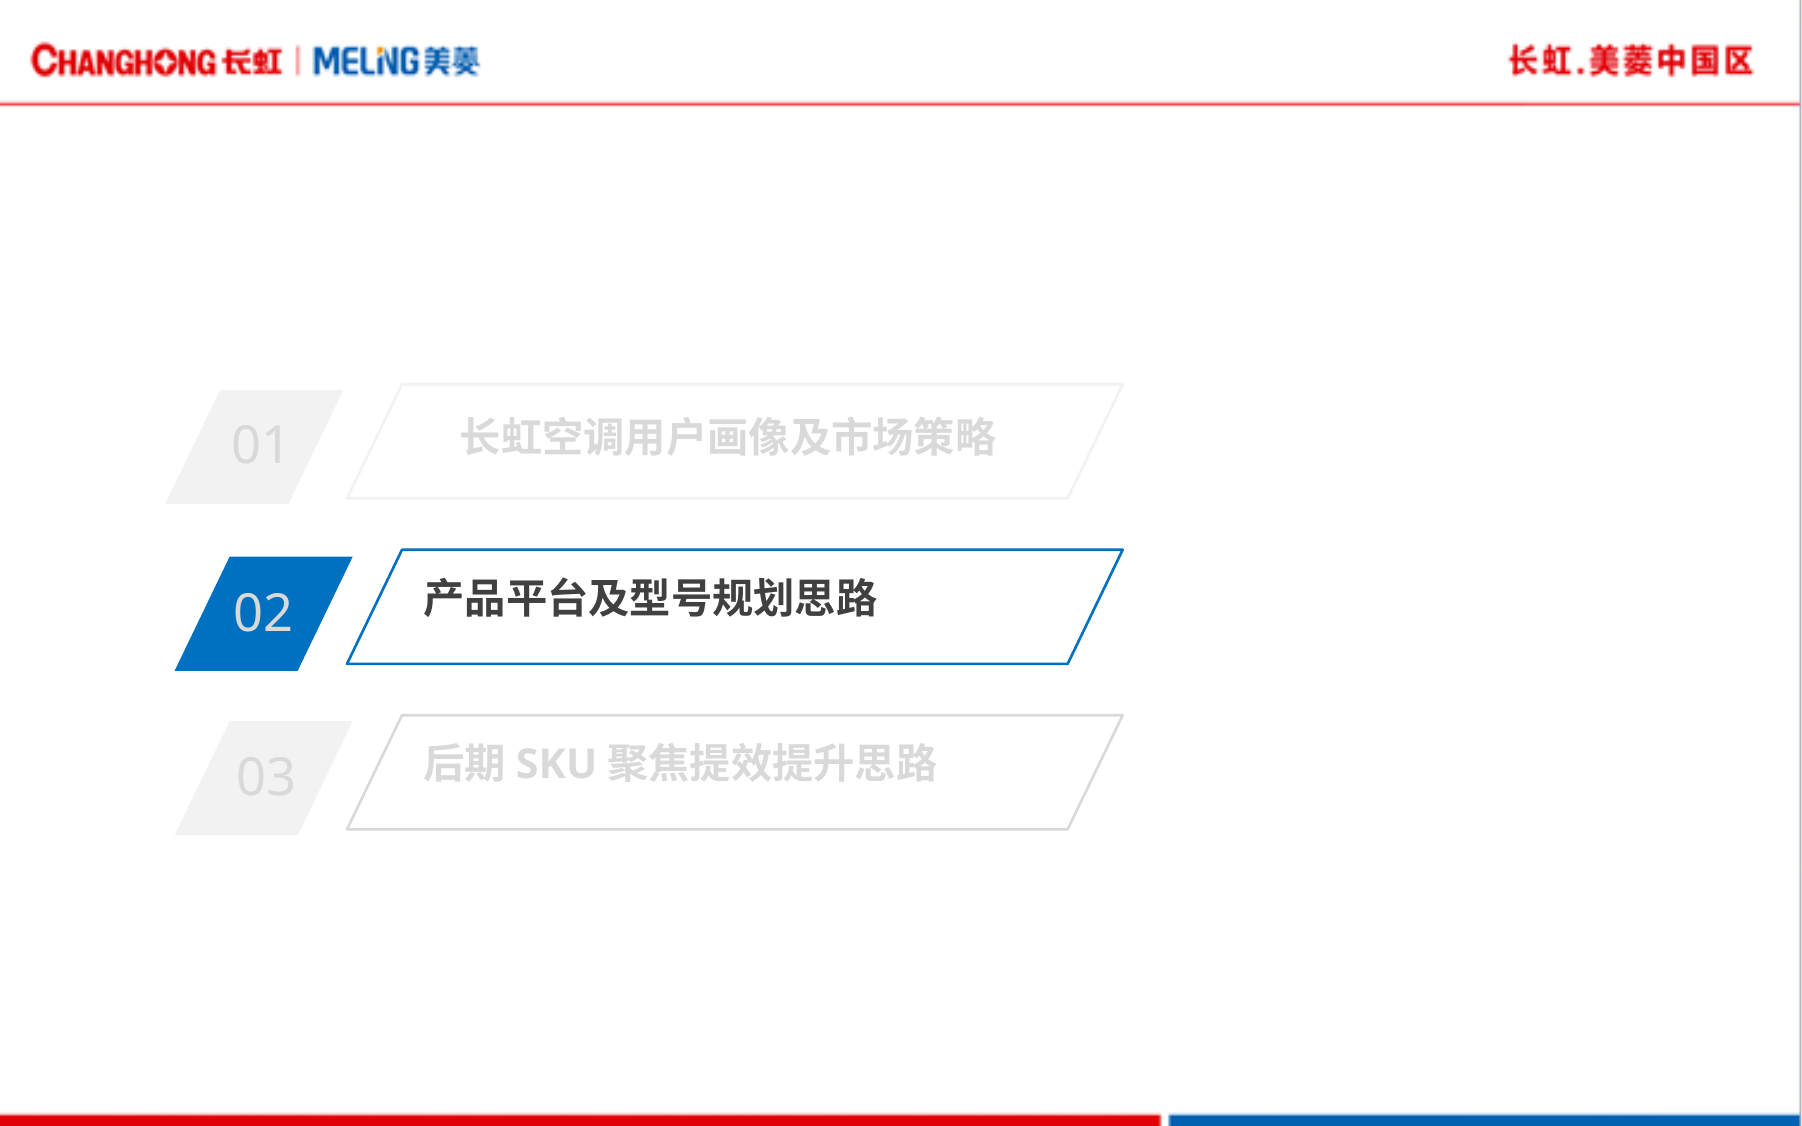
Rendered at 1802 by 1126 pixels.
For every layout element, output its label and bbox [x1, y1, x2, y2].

text_box [346, 549, 1123, 665]
text_box [174, 556, 389, 672]
picture [0, 0, 1802, 1126]
text_box [346, 714, 1123, 830]
text_box [165, 389, 387, 505]
text_box [346, 384, 1123, 499]
text_box [174, 720, 392, 836]
